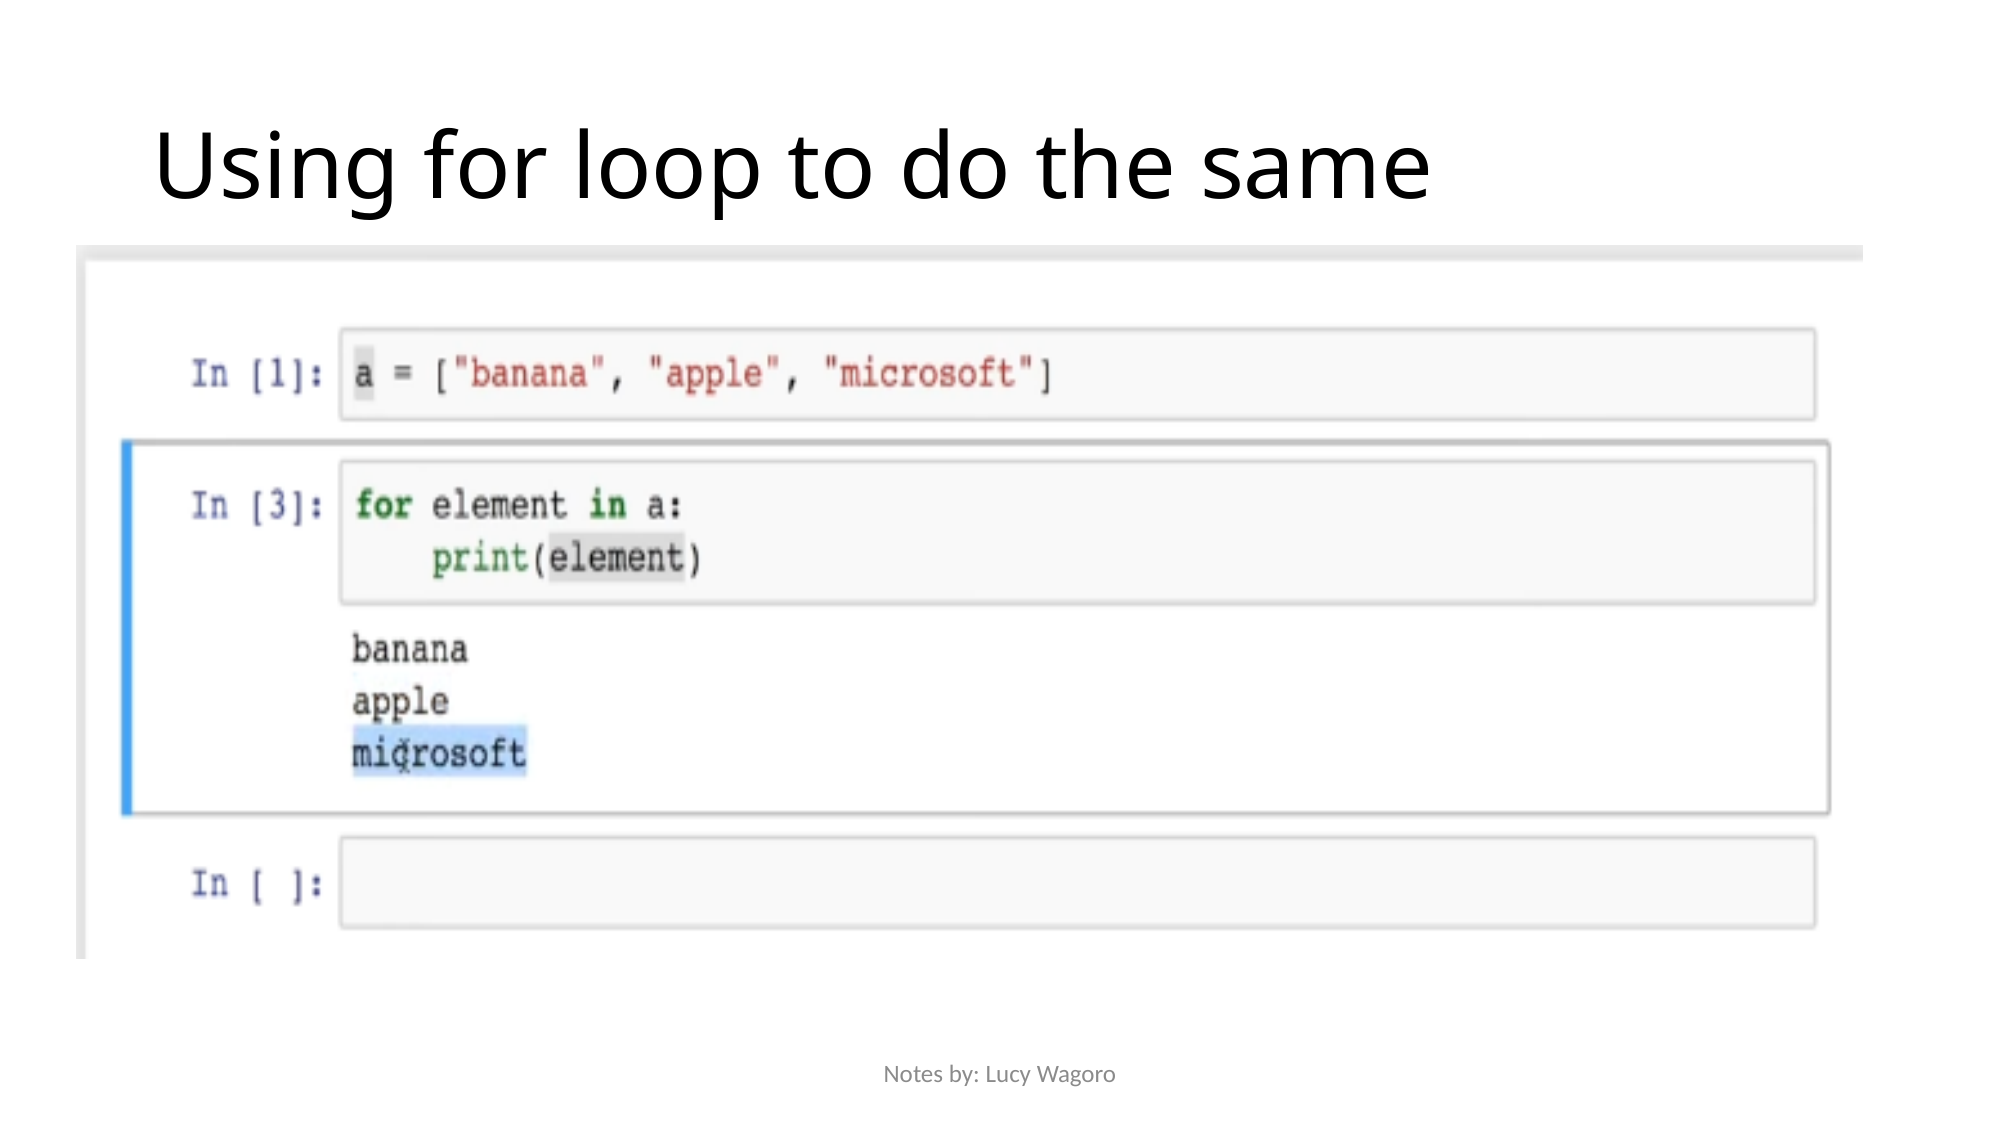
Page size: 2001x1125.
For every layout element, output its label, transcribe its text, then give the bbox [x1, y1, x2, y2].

picture [75, 245, 1863, 959]
title Using for loop to do the same [137, 59, 1863, 245]
footer Notes by: Lucy Wagoro [662, 1042, 1338, 1103]
